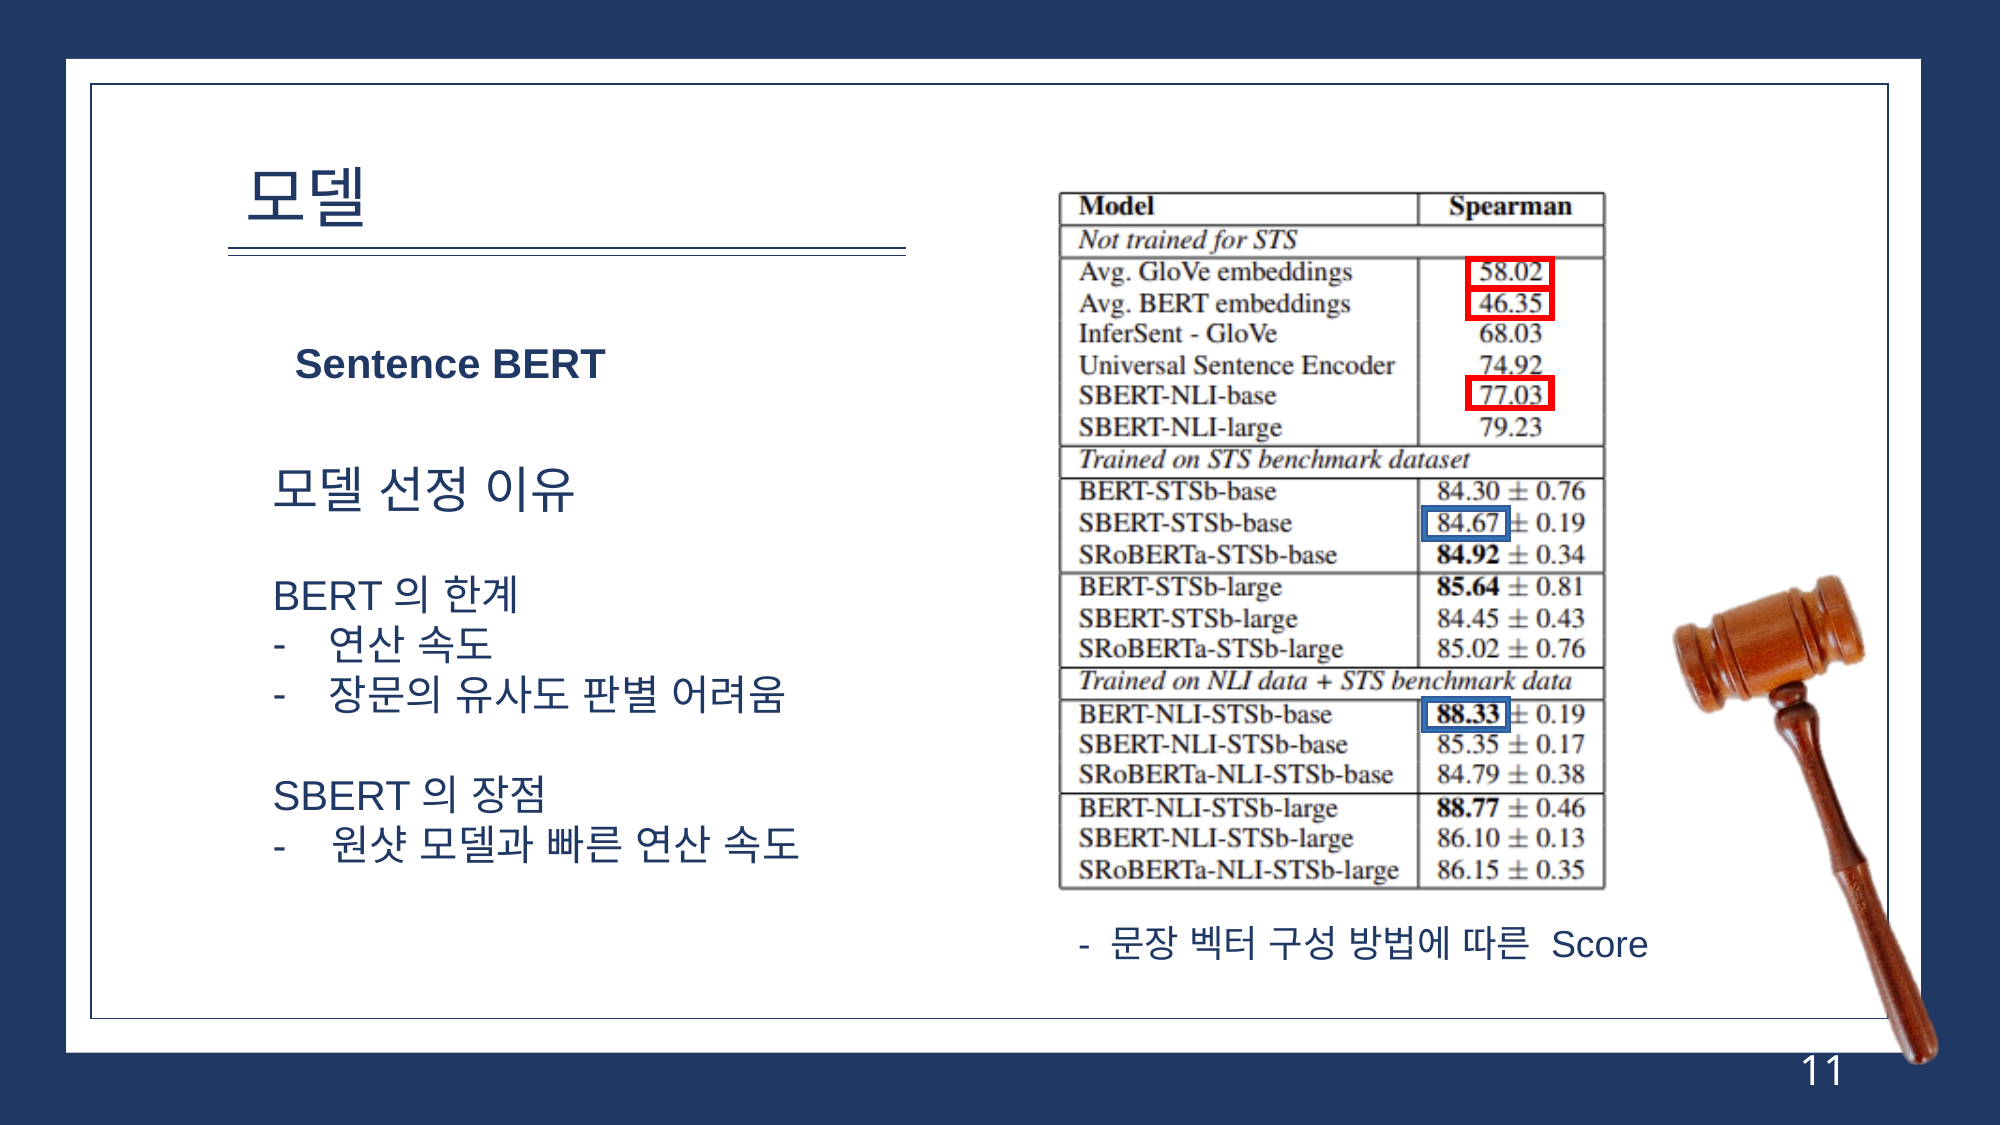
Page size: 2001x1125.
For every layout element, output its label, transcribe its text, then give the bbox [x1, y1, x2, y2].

text_box [91, 83, 1888, 1019]
text_box - 문장 벡터 구성 방법에 따른 Score [1063, 921, 1656, 973]
picture [986, 157, 1961, 1090]
text_box 모델 선정 이유 BERT의 한계 연산 속도 장문의 유사도 판별 어려움 SBERT의 장점 - 원샷 모델과 빠른 연산 속도 [257, 451, 981, 877]
text_box [66, 58, 1921, 1053]
text_box Sentence BERT [279, 329, 981, 395]
slide_number ‹#› [1412, 1042, 1863, 1103]
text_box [228, 247, 907, 256]
text_box [0, 0, 2000, 1125]
text_box 모델 [230, 148, 1000, 244]
